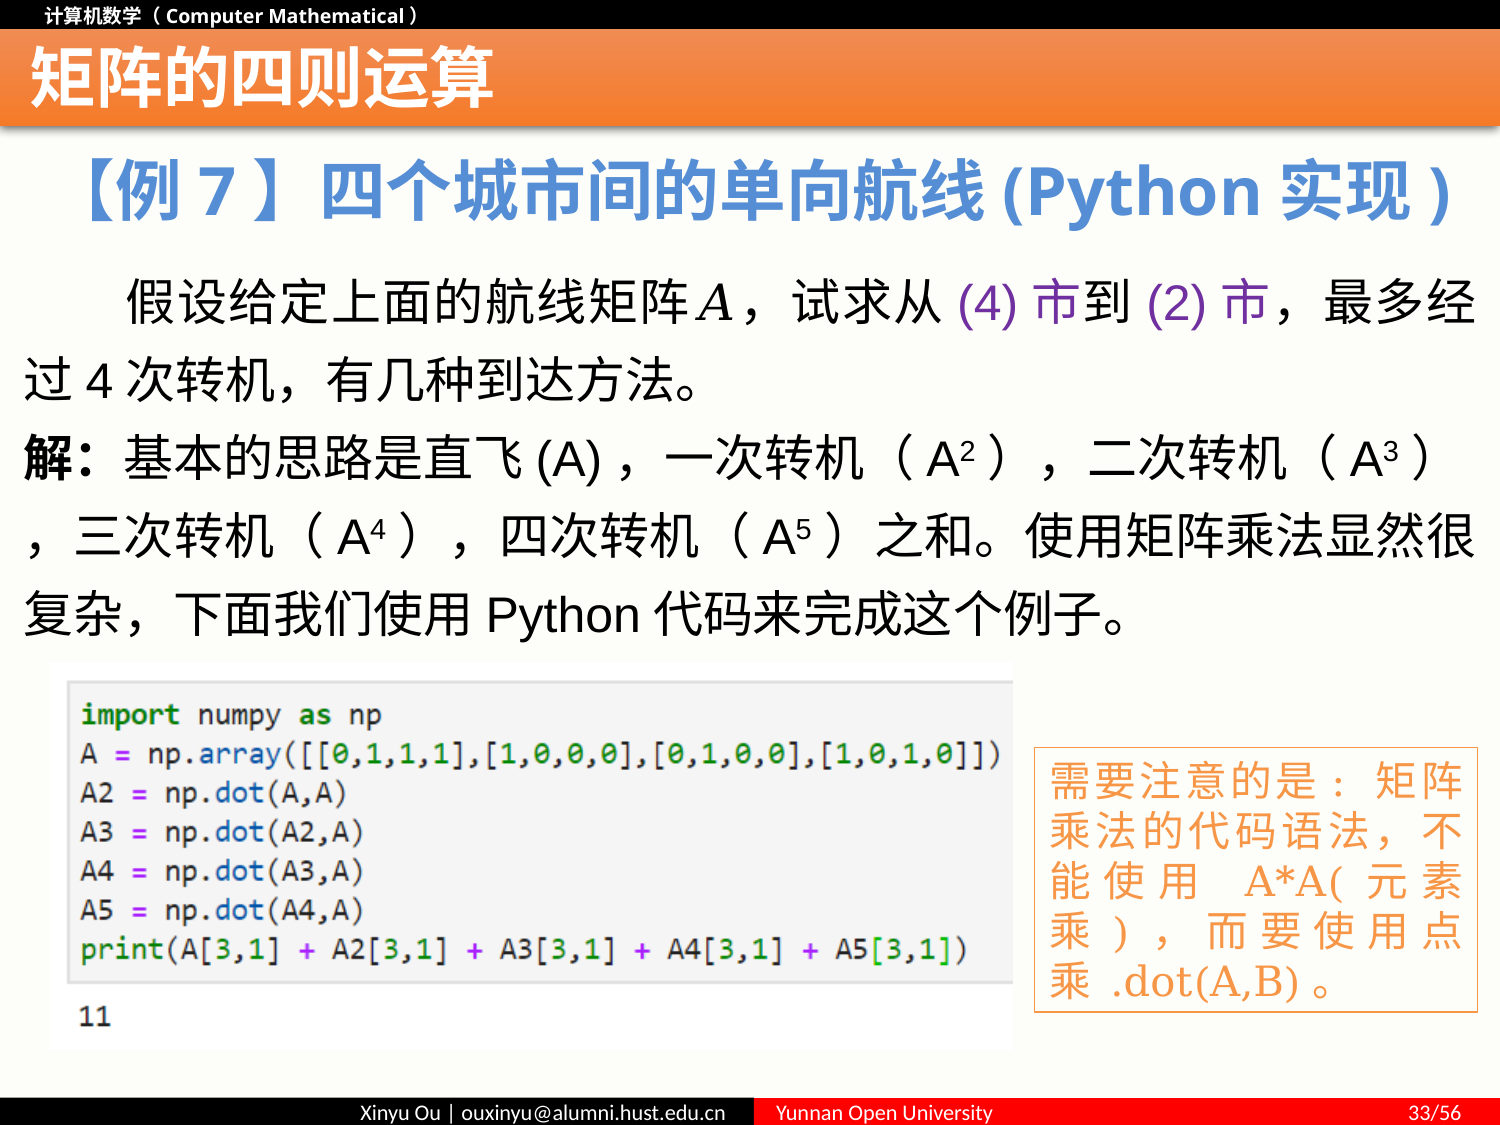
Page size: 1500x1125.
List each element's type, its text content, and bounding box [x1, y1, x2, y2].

list 假设给定上面的航线矩阵𝐴，试求从(4)市到(2)市，最多经过4次转机，有几种到达方法。 解：基本的思路是直飞(A)，一次转机（A2），二次转机（A3） ，三次转机（A4），四次转机（A5）之和。使用矩阵乘法显然很复杂，下面我们使用Python代码来完成这个例子。 [0, 229, 1500, 663]
picture [49, 661, 1013, 1050]
title 矩阵的四则运算 [0, 35, 1500, 117]
list 【例7】四个城市间的单向航线(Python实现) [0, 148, 1500, 229]
text_box 需要注意的是: 矩阵乘法的代码语法，不能使用 A*A(元素乘)，而要使用点乘 .dot(A,B)。 [1034, 747, 1478, 1013]
